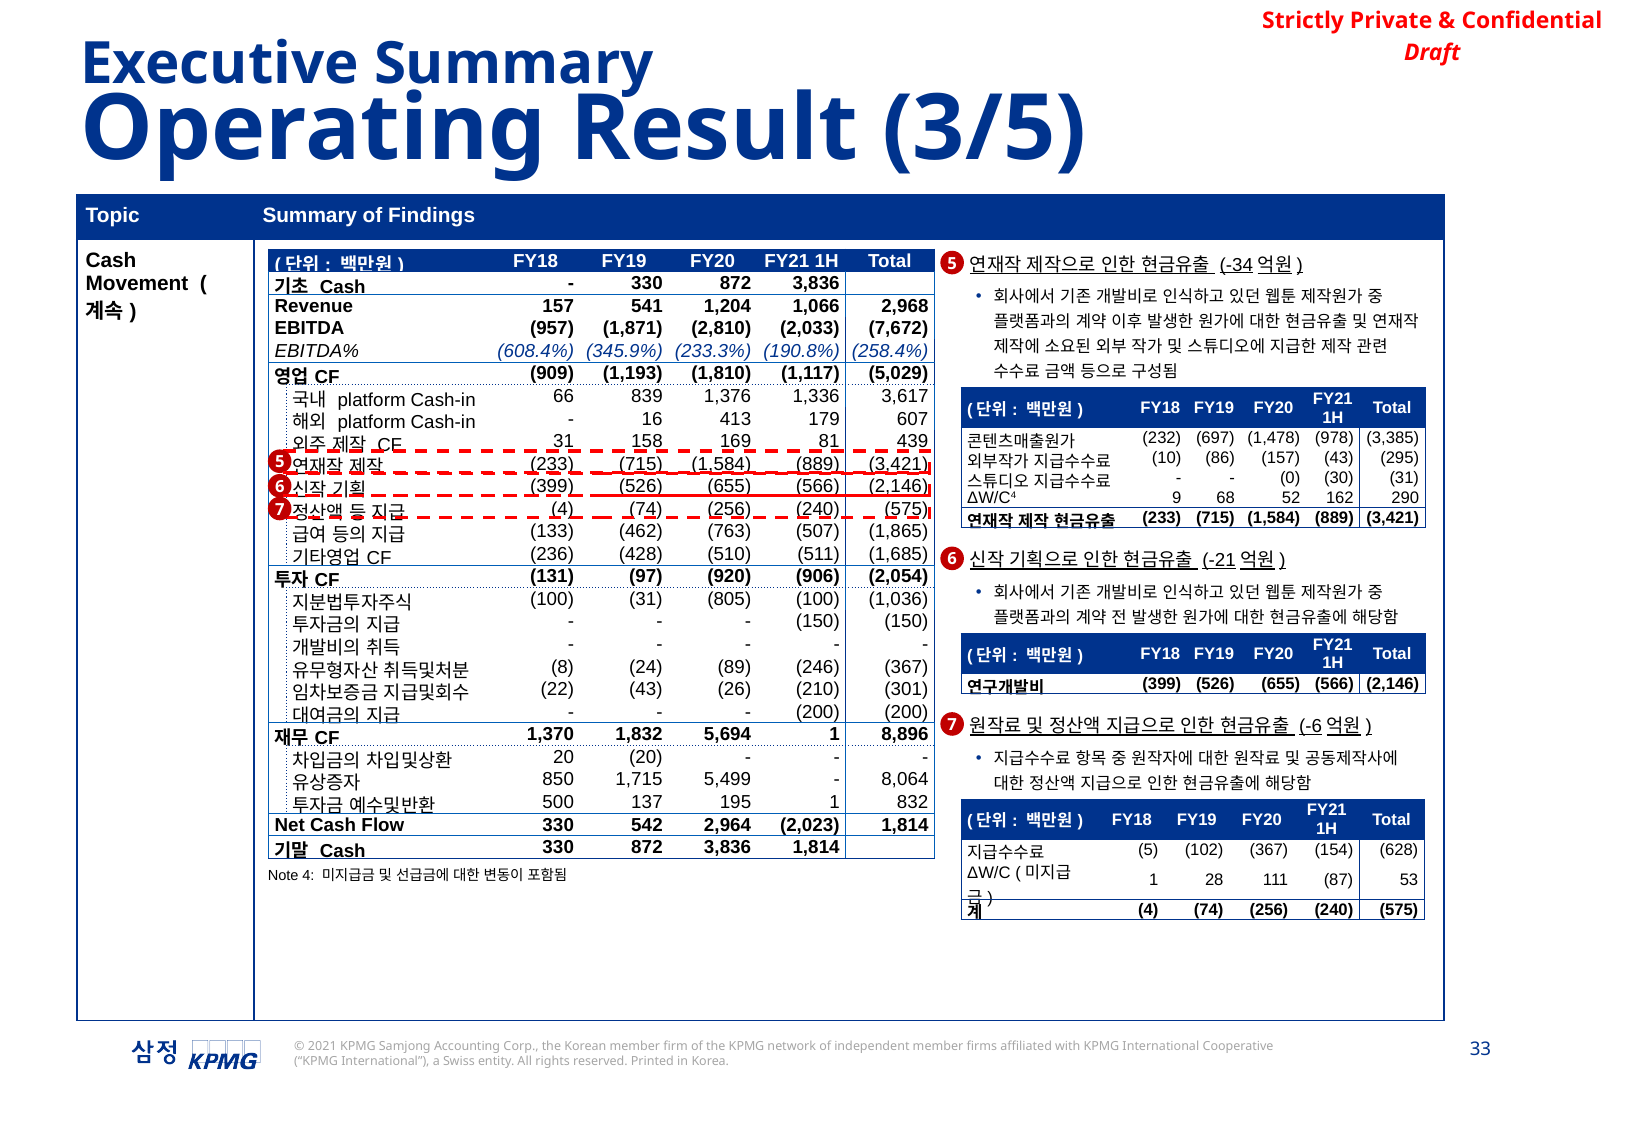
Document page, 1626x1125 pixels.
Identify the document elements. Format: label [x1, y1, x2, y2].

text_box [267, 865, 941, 884]
table_header [846, 250, 934, 271]
picture [129, 1038, 263, 1071]
table_header [255, 196, 1443, 239]
text_box [940, 546, 964, 571]
text_box [969, 545, 1435, 627]
text_box [969, 249, 1435, 381]
table_cell [255, 240, 1443, 1020]
table_header [269, 250, 845, 271]
table_header [962, 634, 1425, 673]
text_box [267, 449, 931, 521]
table_header [78, 196, 253, 239]
text_box [65, 91, 1475, 188]
table_cell [78, 240, 253, 1020]
text_box [65, 37, 1475, 83]
text_box [940, 712, 964, 736]
text_box [940, 250, 964, 275]
text_box [969, 711, 1435, 793]
table_header [962, 388, 1425, 427]
table_header [962, 800, 1424, 839]
